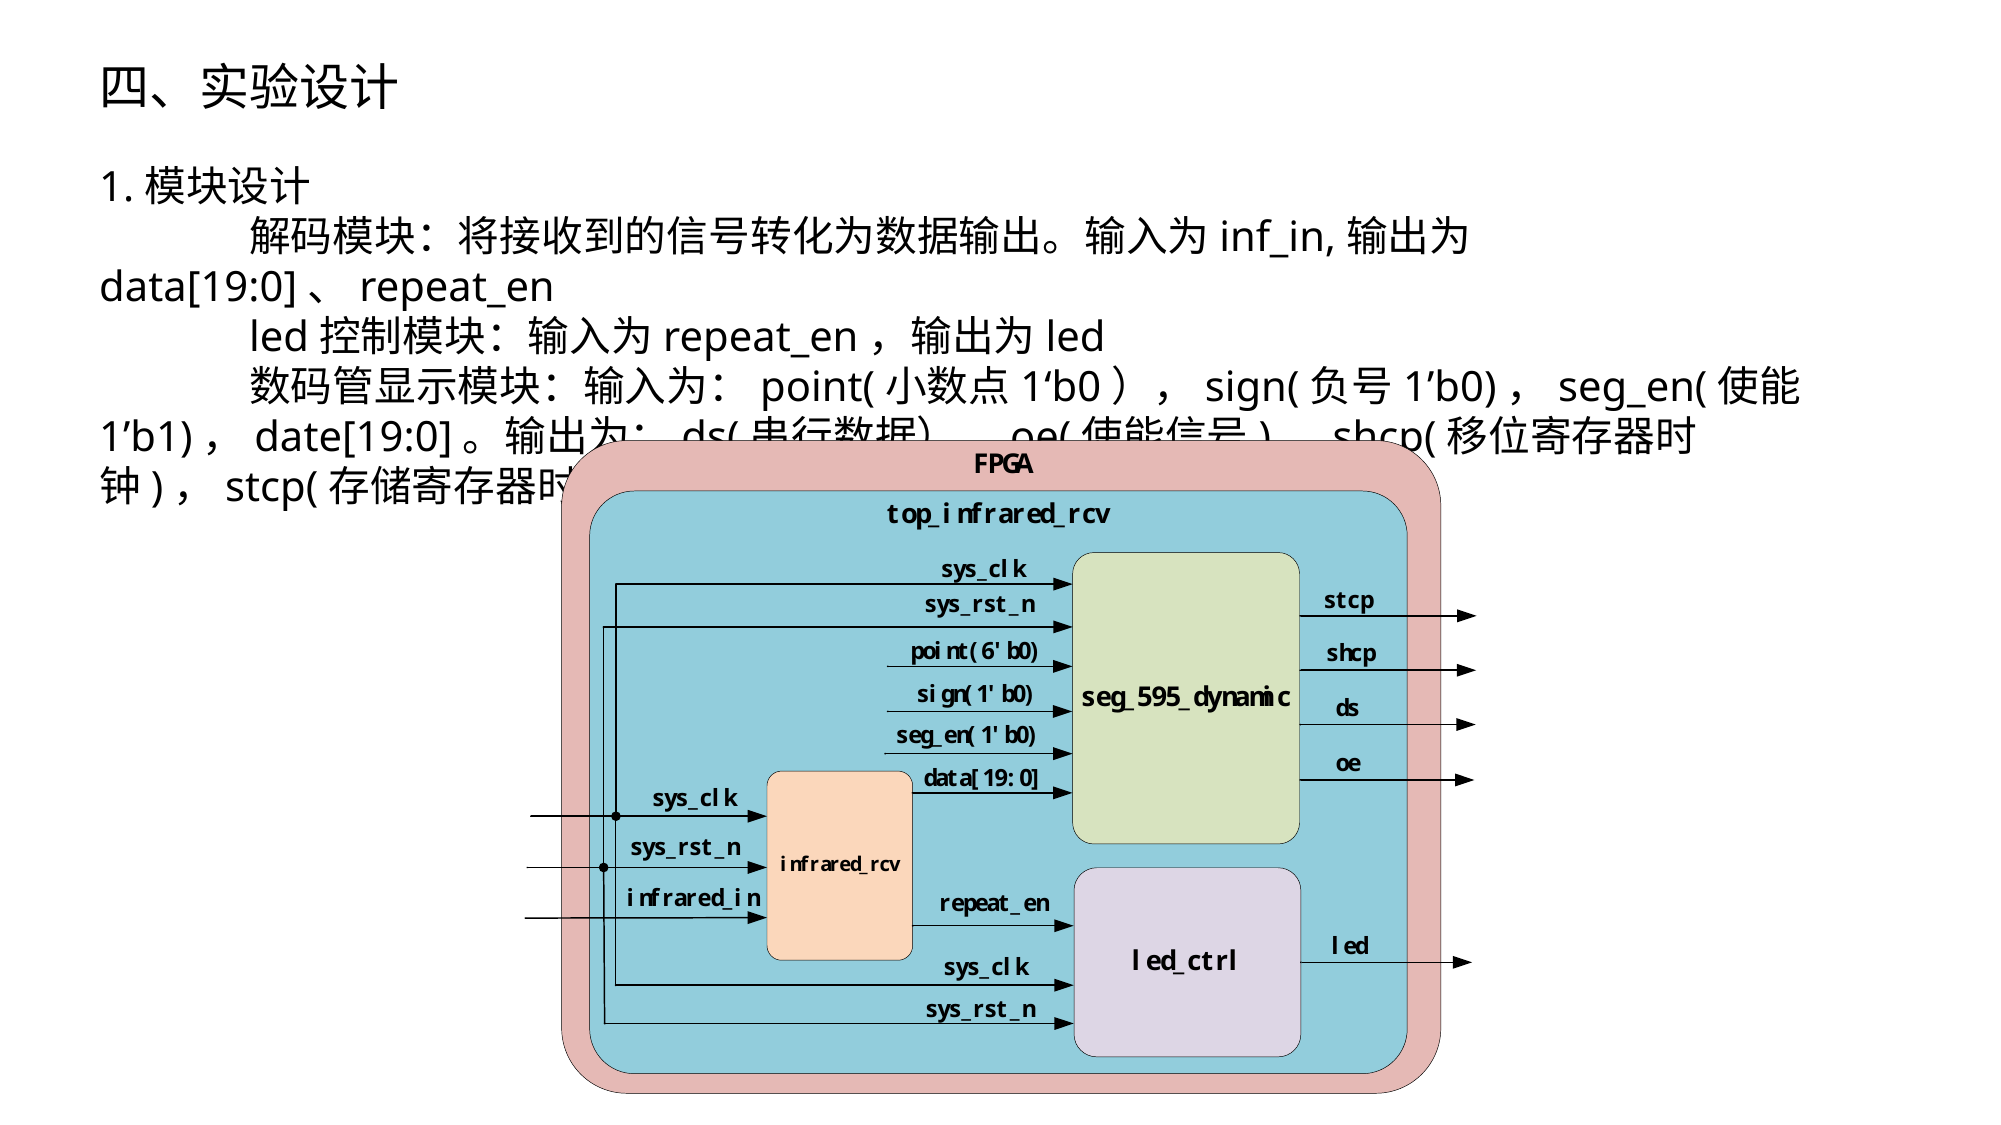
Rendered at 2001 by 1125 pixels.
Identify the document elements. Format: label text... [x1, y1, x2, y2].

picture [521, 437, 1479, 1095]
text_box 1.模块设计 解码模块：将接收到的信号转化为数据输出。输入为inf_in,输出为data[19:0]、repeat_en led控制模块：输入为repeat_en，输出为led 数码管显示模块：输入为：point(小数点1‘b0），sign(负号1’b0)，seg_en(使能1’b1)，date[19:0]。输出为：ds(串行数据），oe(使能信号)，shcp(移位寄存器时钟)，stcp(存储寄存器时钟)。 [84, 152, 1921, 518]
text_box 四、实验设计 [84, 48, 550, 123]
